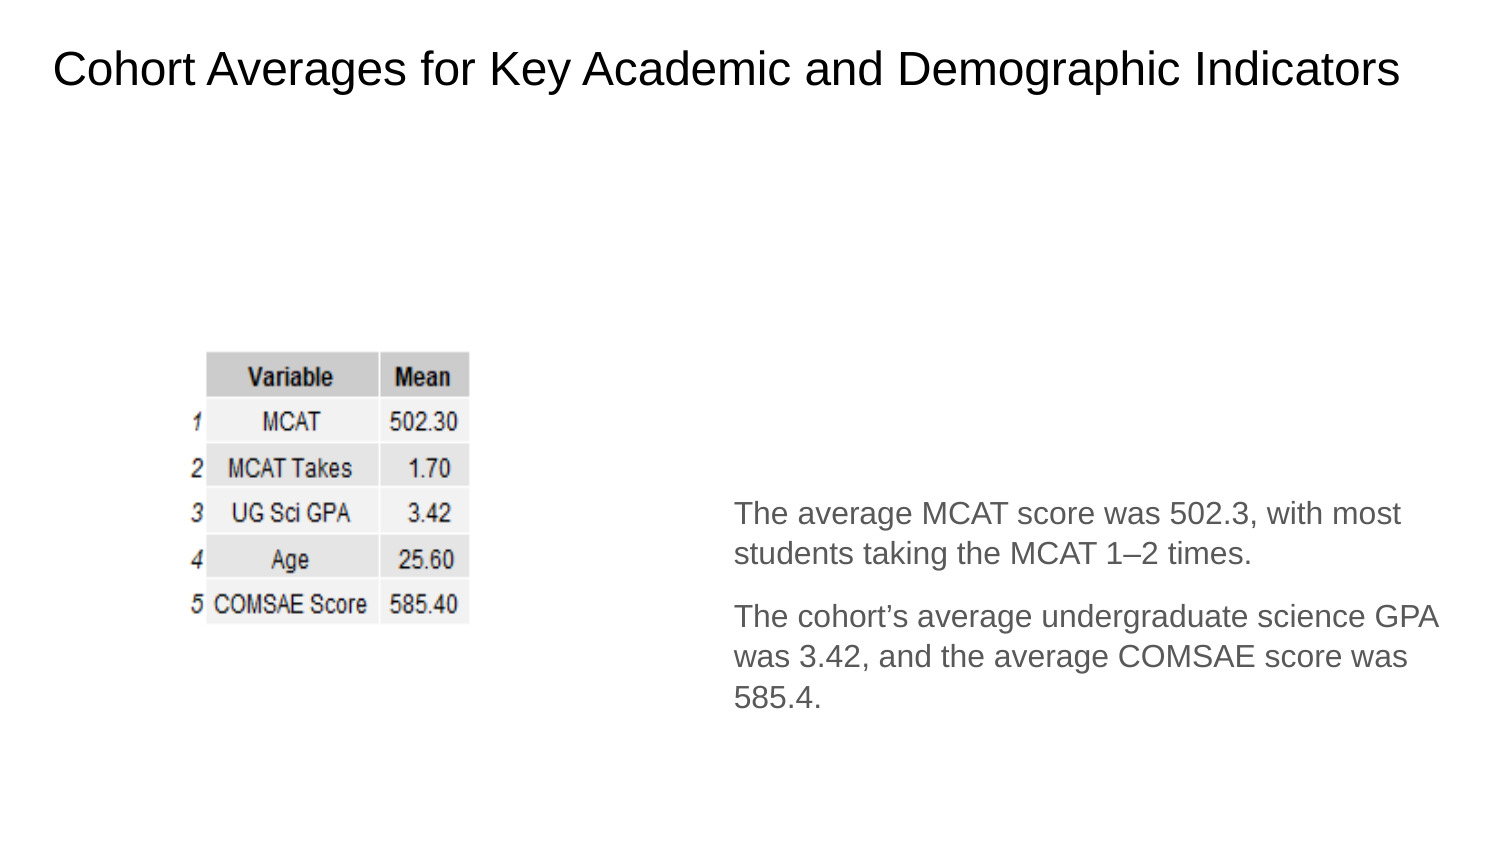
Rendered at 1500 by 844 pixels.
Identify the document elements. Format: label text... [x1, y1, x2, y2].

title Cohort Averages for Key Academic and Demographic Indicators [37, 27, 1436, 122]
list The average MCAT score was 502.3, with most students taking the MCAT 1–2 times. The cohort’s average undergraduate science GPA was 3.42, and the average COMSAE score was 585.4. [1046, 170, 1495, 731]
picture [0, 170, 1046, 807]
